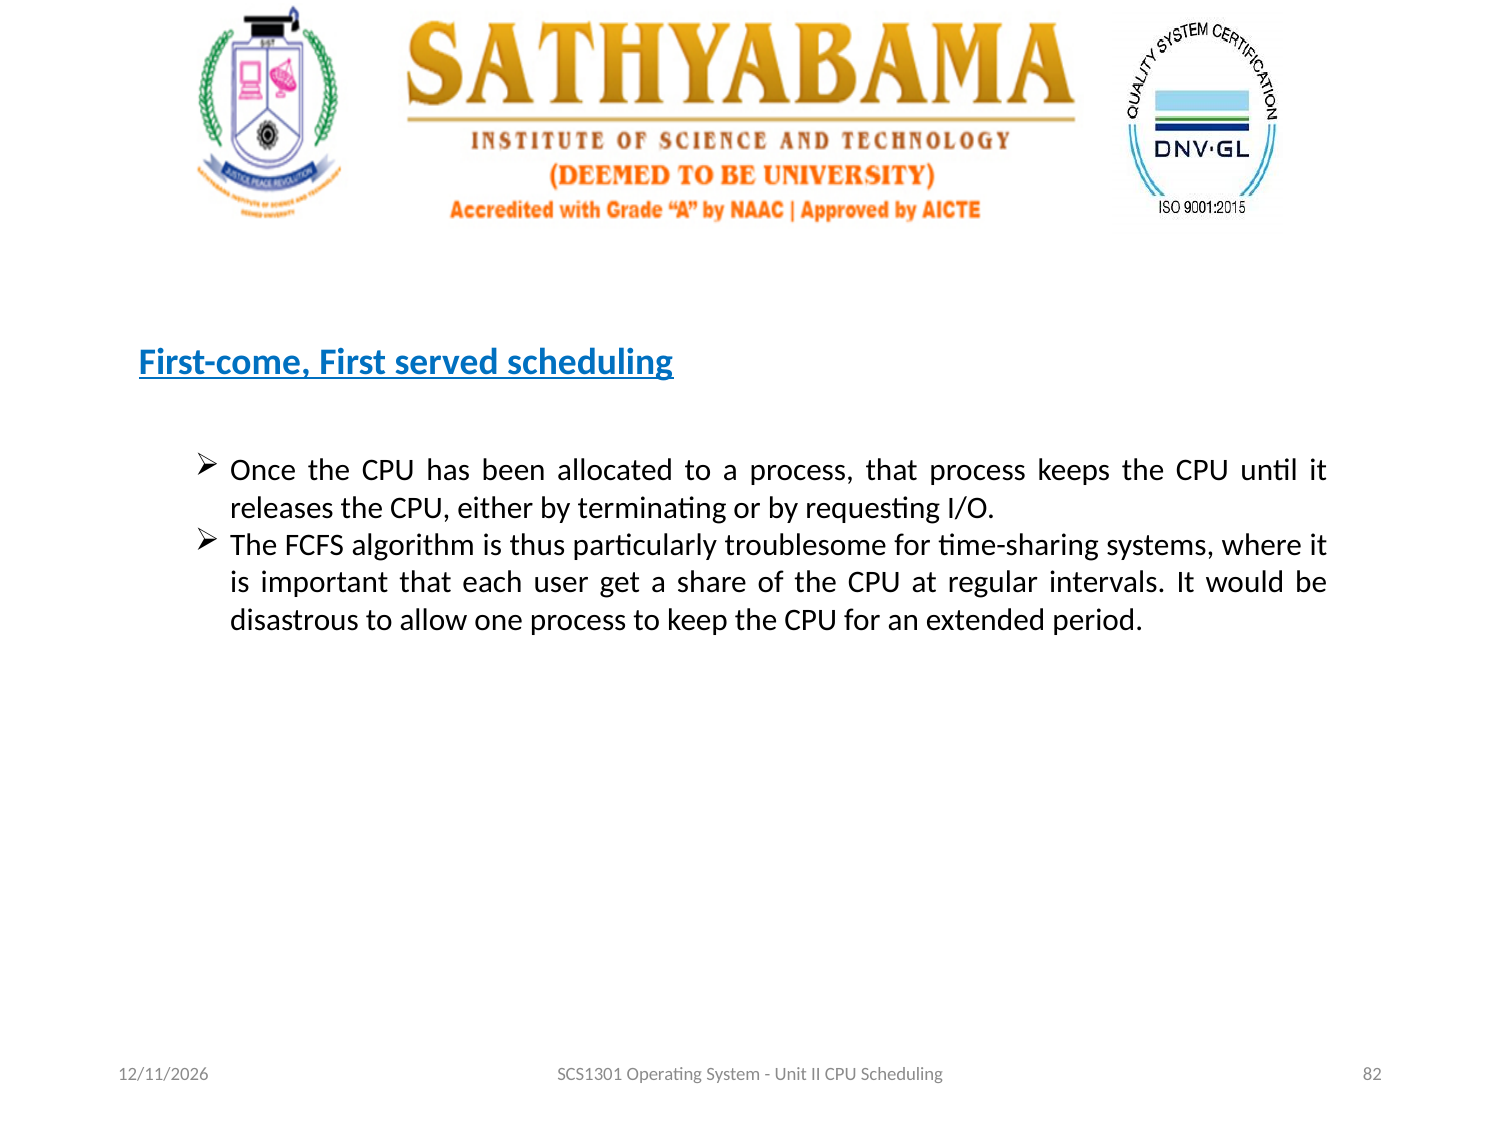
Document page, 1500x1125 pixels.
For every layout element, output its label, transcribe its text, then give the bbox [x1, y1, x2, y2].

footer SCS1301 Operating System - Unit II CPU Scheduling [496, 1042, 1004, 1103]
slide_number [103, 1042, 441, 1103]
slide_number 82 [1059, 1042, 1397, 1103]
text_box First-come, First served scheduling Once the CPU has been allocated to a process, that process keeps the CPU until it releases the CPU, either by terminating or by requesting I/O. The FCFS algorithm is thus particularly troublesome for time-sharing systems, where it is important that each user get a share of the CPU at regular intervals. It would be disastrous to allow one process to keep the CPU for an extended period. [124, 329, 1345, 761]
picture [186, 3, 352, 227]
picture [1112, 8, 1283, 238]
picture [397, 0, 1084, 230]
